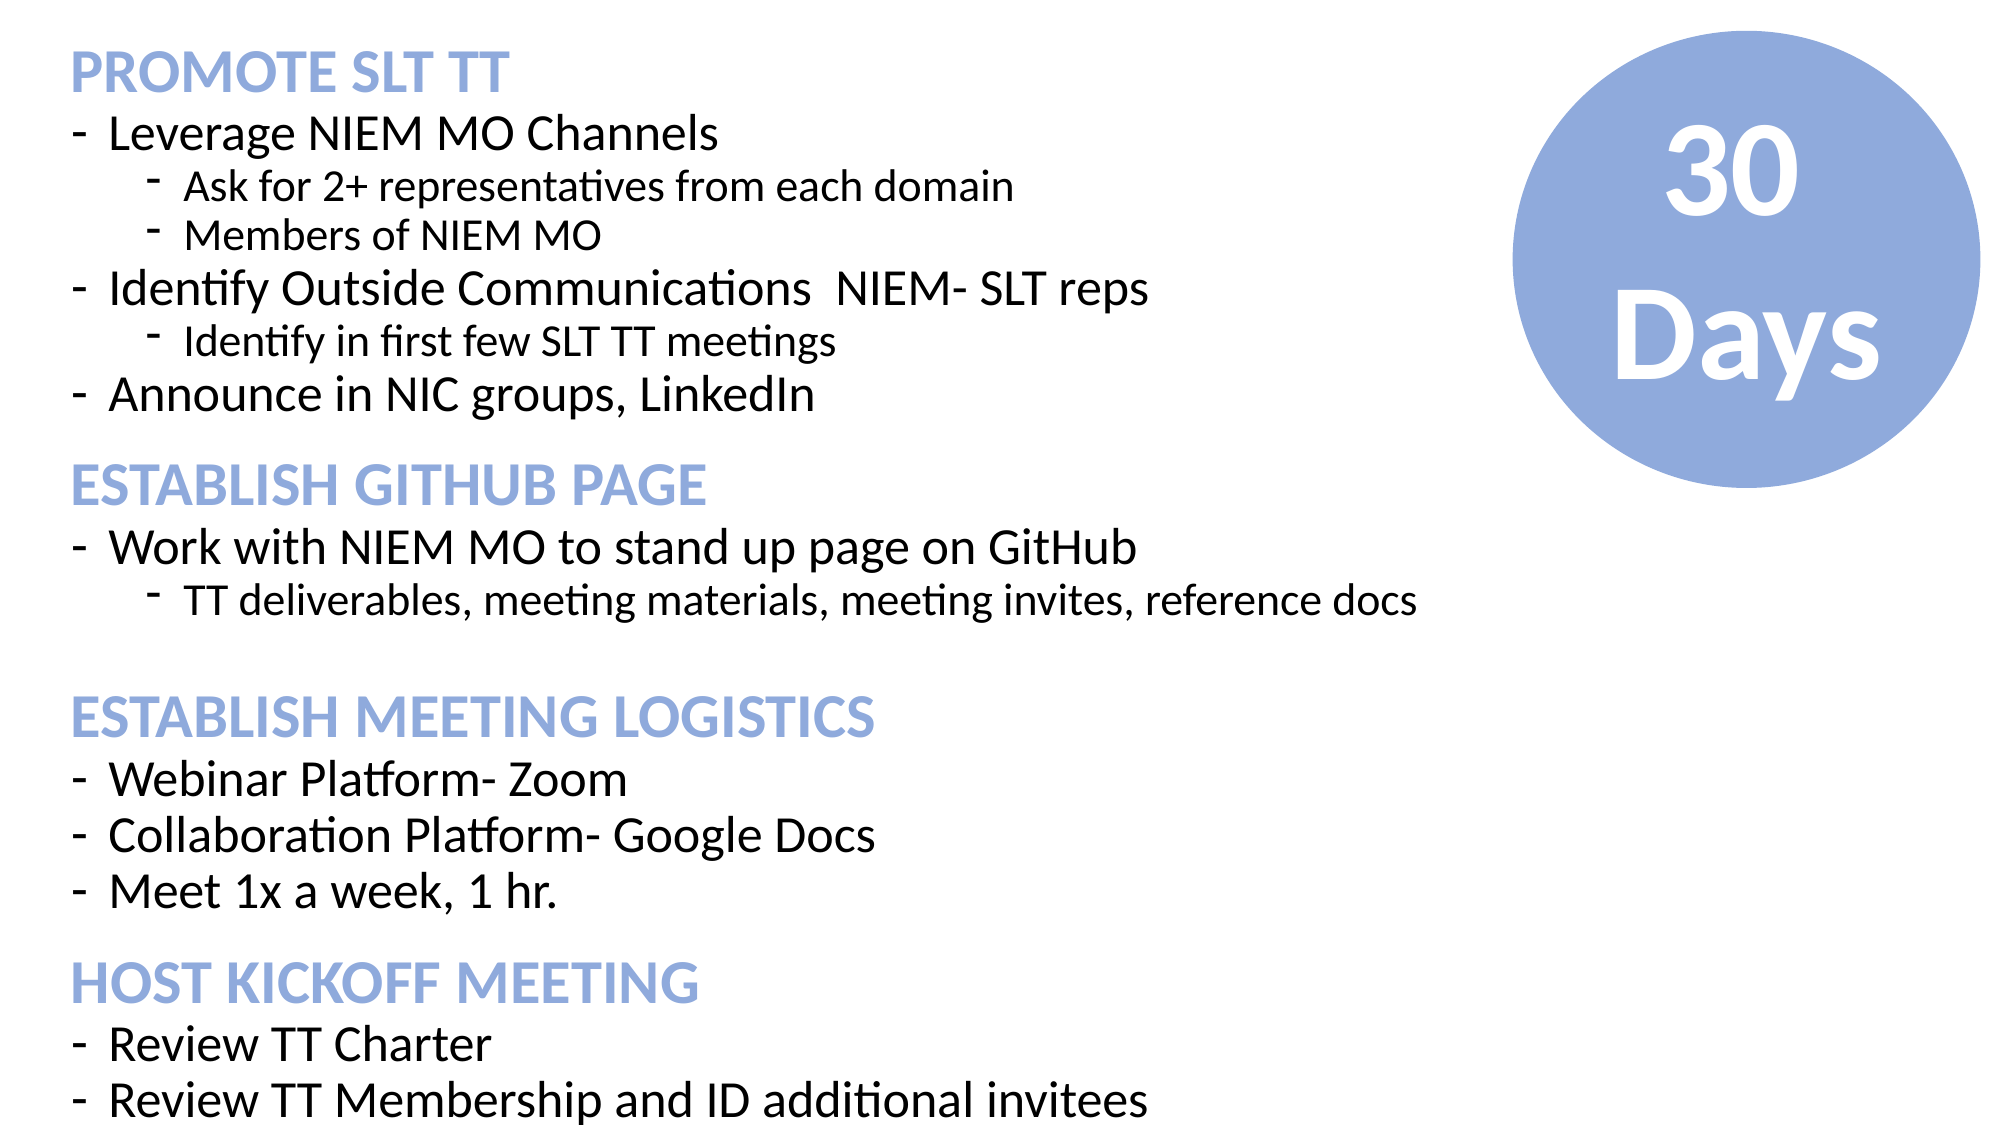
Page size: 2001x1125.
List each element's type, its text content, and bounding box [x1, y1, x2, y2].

list PROMOTE SLT TT Leverage NIEM MO Channels Ask for 2+ representatives from each domain Members of NIEM MO Identify Outside Communications NIEM- SLT reps Identify in first few SLT TT meetings Announce in NIC groups, LinkedIn ESTABLISH GITHUB PAGE Work with NIEM MO to stand up page on GitHub TT deliverables, meeting materials, meeting invites, reference docs ESTABLISH MEETING LOGISTICS Webinar Platform- Zoom Collaboration Platform- Google Docs Meet 1x a week, 1 hr. HOST KICKOFF MEETING Review TT Charter Review TT Membership and ID additional invitees [55, 30, 1910, 961]
text_box 30 Days [1512, 70, 1981, 415]
text_box [1910, 415, 1918, 423]
